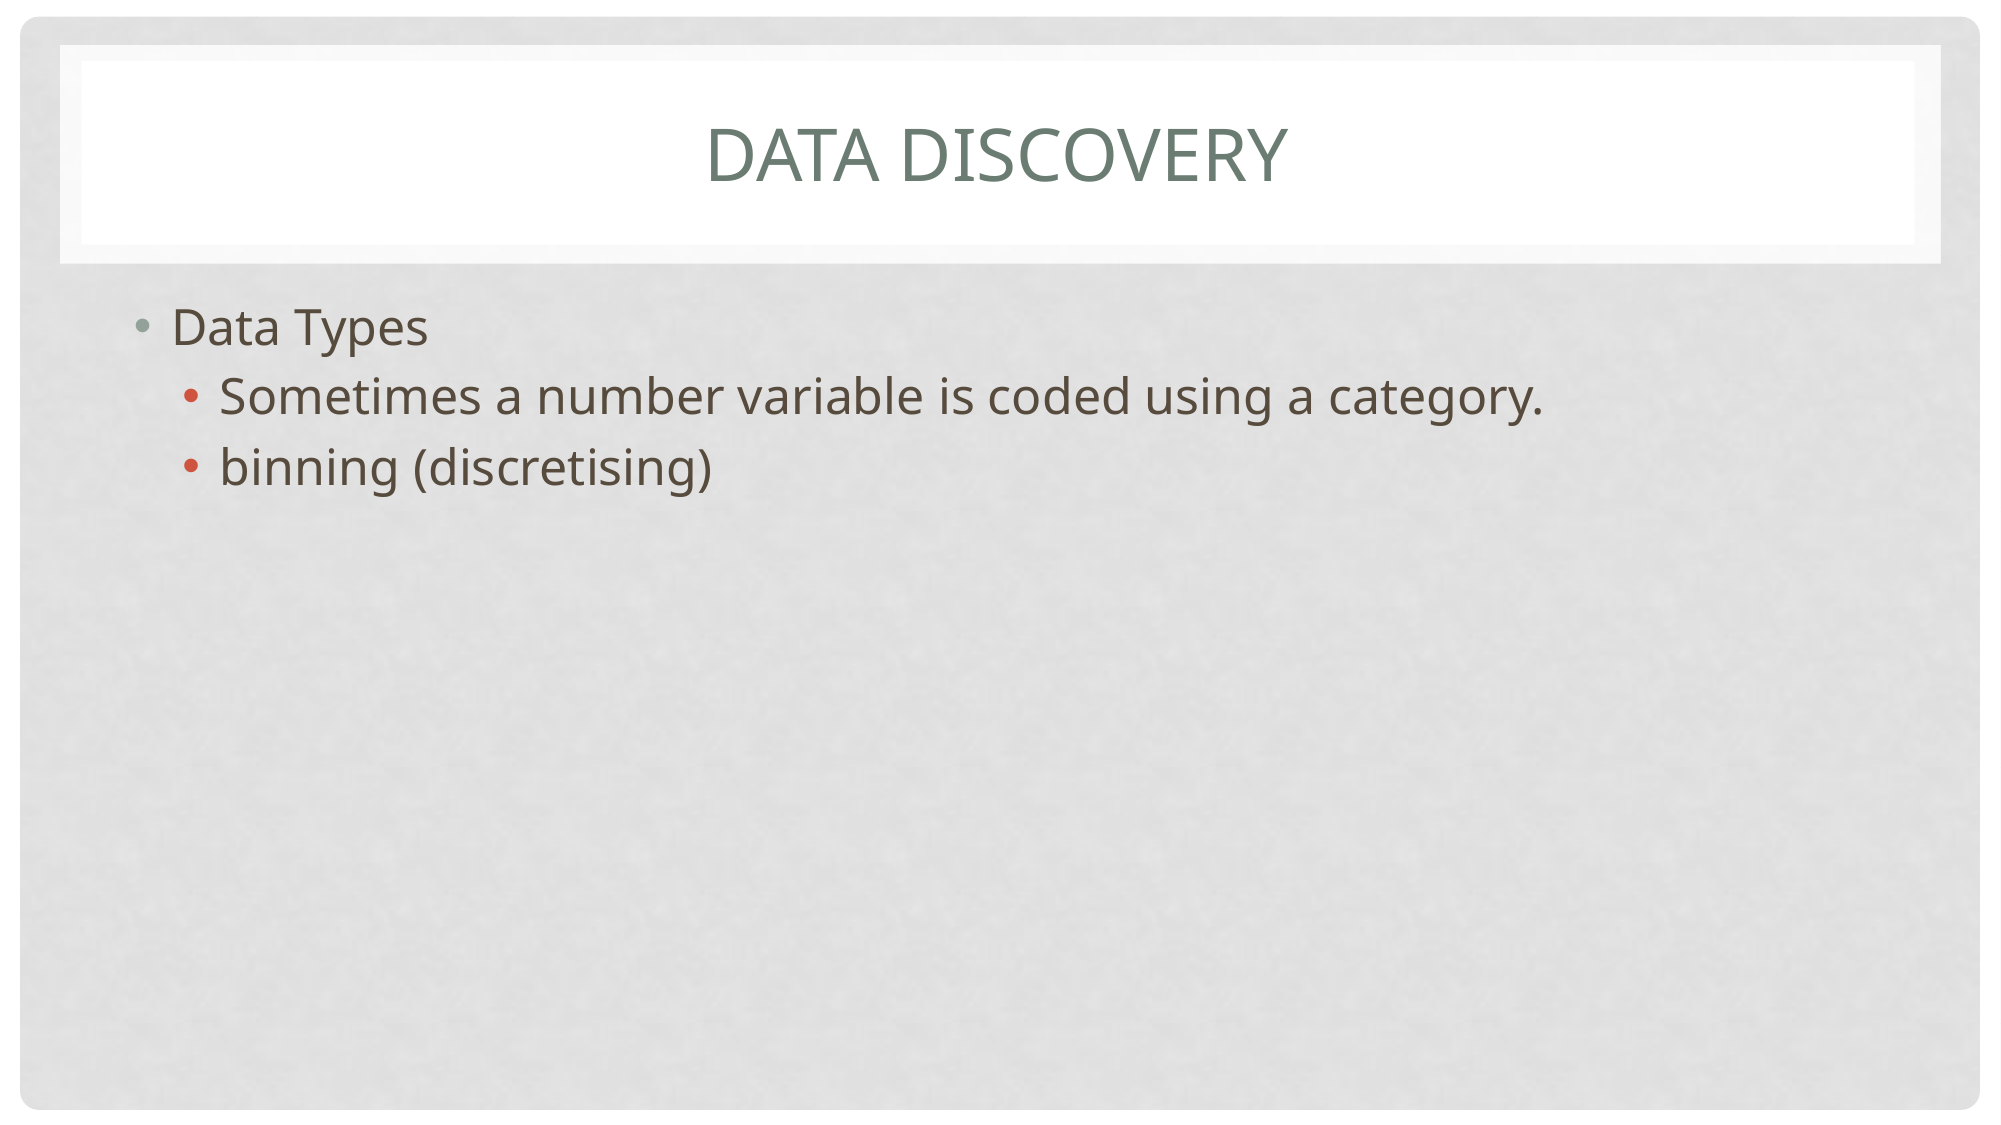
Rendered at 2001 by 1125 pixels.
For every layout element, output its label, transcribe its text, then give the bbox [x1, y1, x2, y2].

title Data Discovery [93, 66, 1900, 238]
list Data Types Sometimes a number variable is coded using a category. binning (discretising) [99, 287, 1900, 1005]
